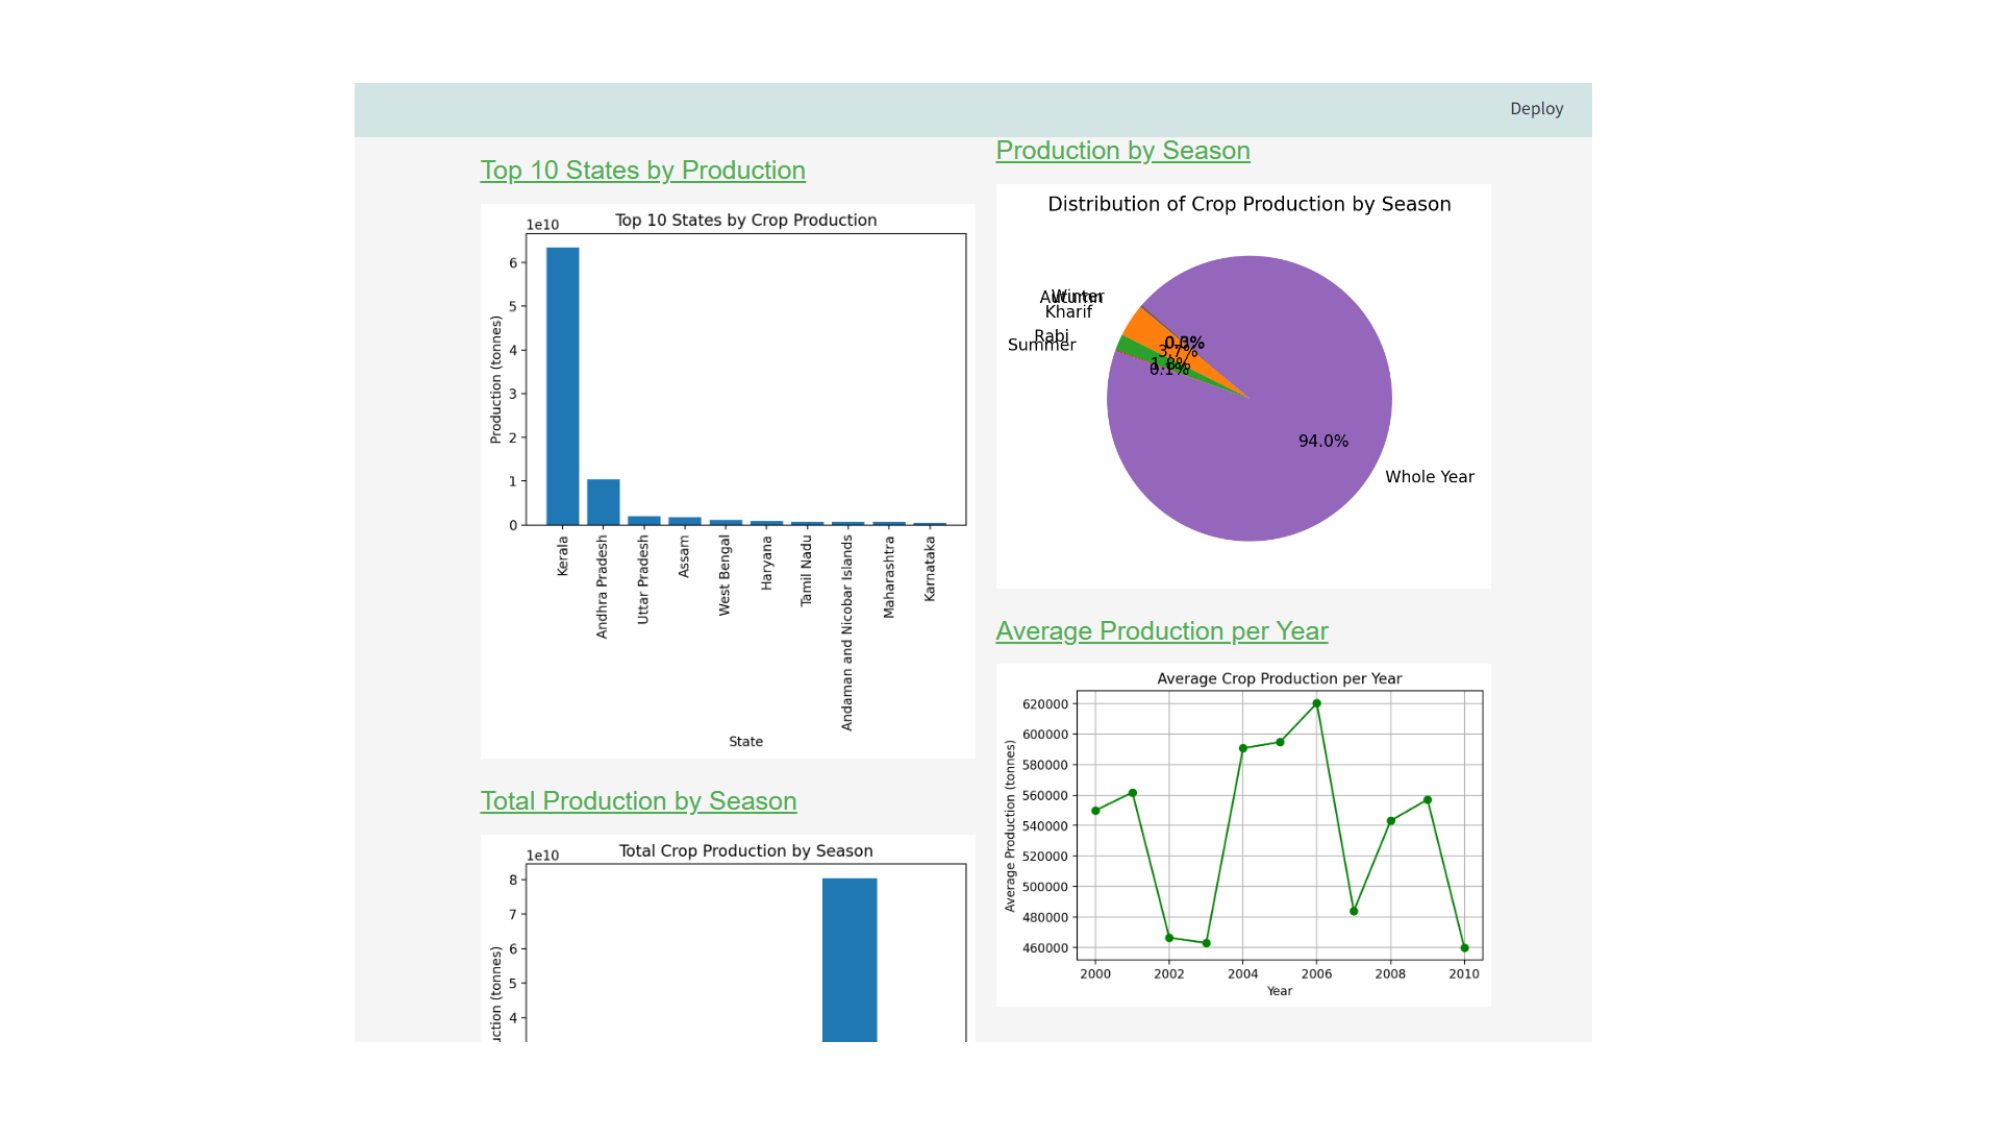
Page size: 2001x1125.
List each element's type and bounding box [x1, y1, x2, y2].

picture [354, 83, 1593, 1042]
